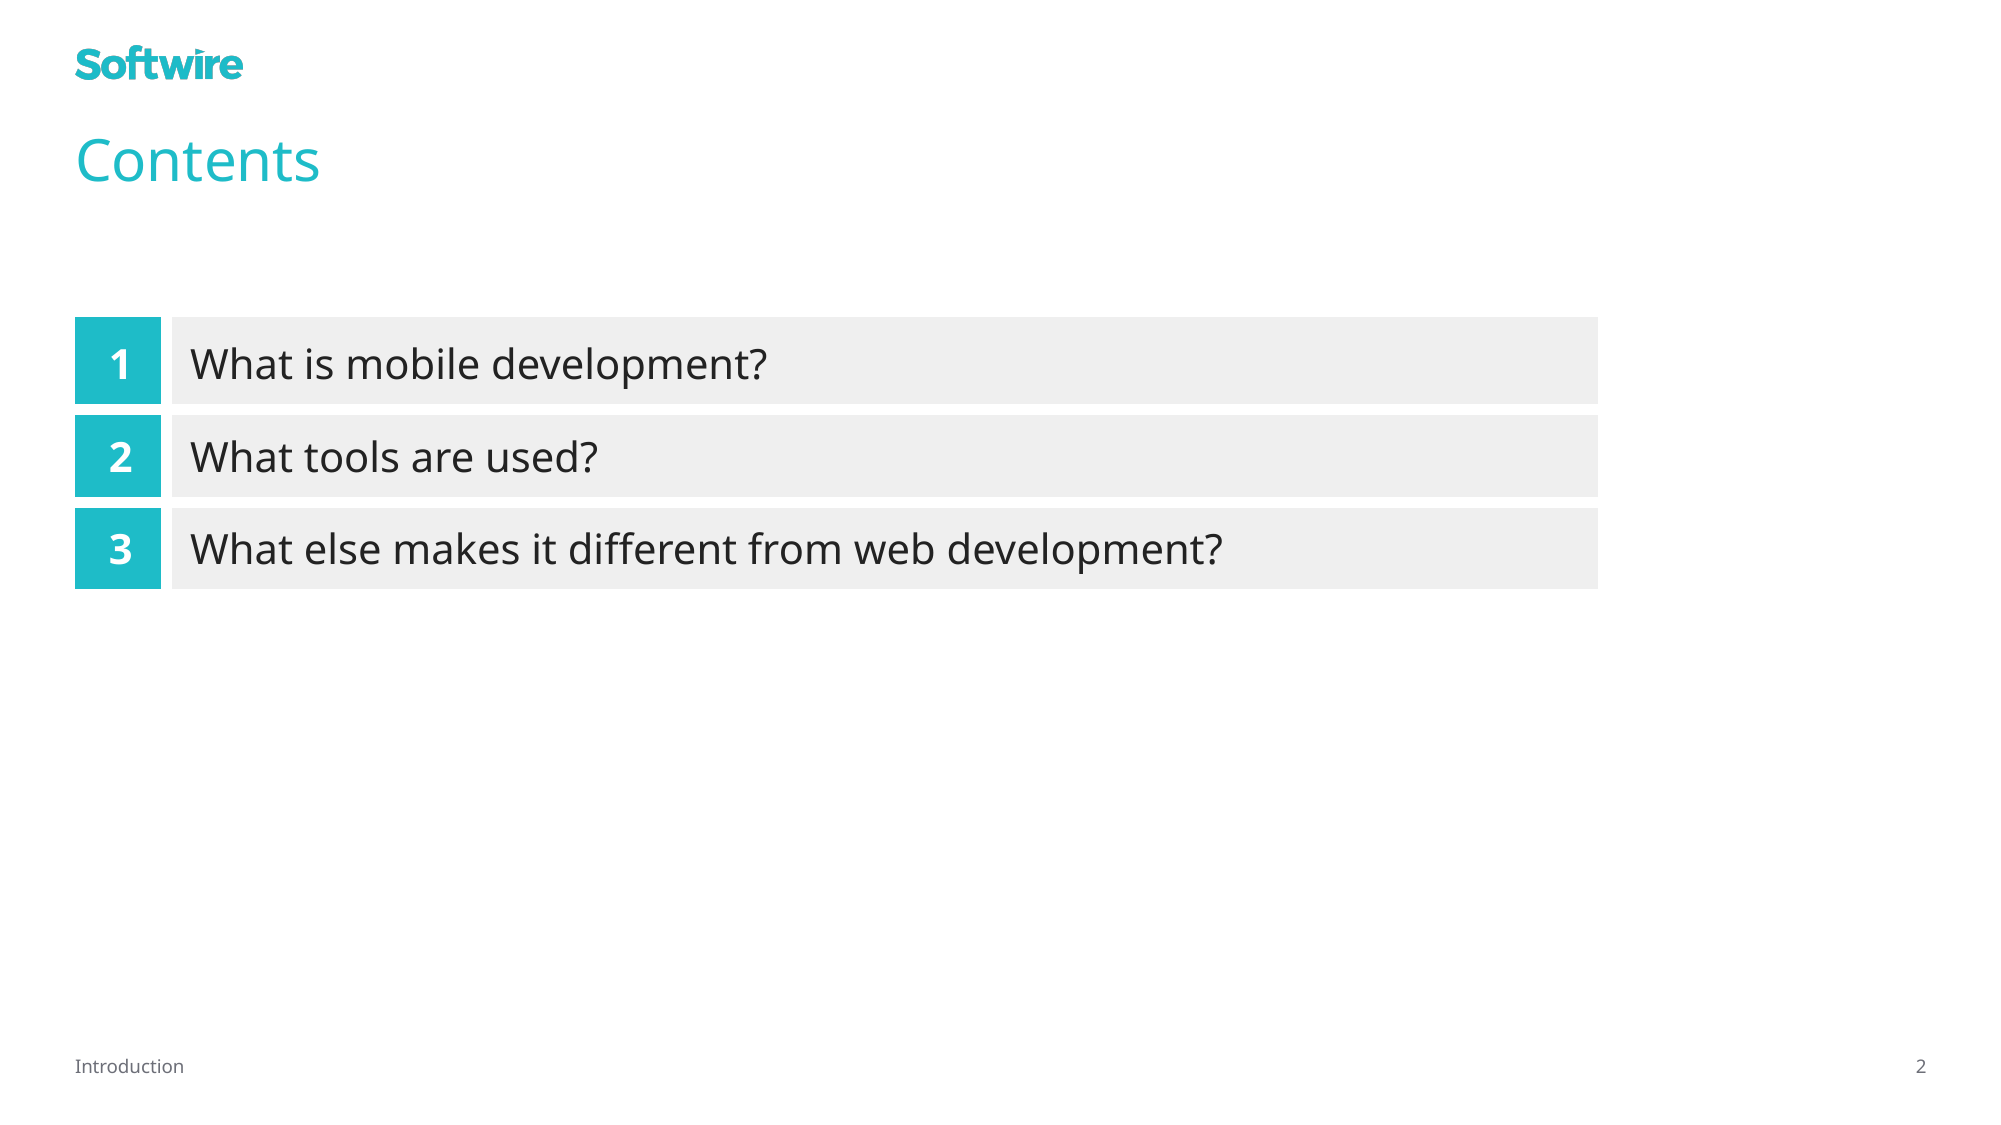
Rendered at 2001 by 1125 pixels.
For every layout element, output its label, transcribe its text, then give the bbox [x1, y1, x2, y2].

table_header What is mobile development? [172, 317, 1598, 404]
table_cell 3 [75, 508, 161, 589]
picture [75, 45, 243, 80]
footer Introduction [75, 1048, 1442, 1086]
table_cell What tools are used? [172, 415, 1598, 497]
slide_number 2 [1806, 1048, 1927, 1086]
table_cell 2 [75, 415, 161, 497]
table_cell What else makes it different from web development? [172, 508, 1598, 589]
title Contents [75, 131, 1807, 318]
table_header 1 [75, 317, 161, 404]
